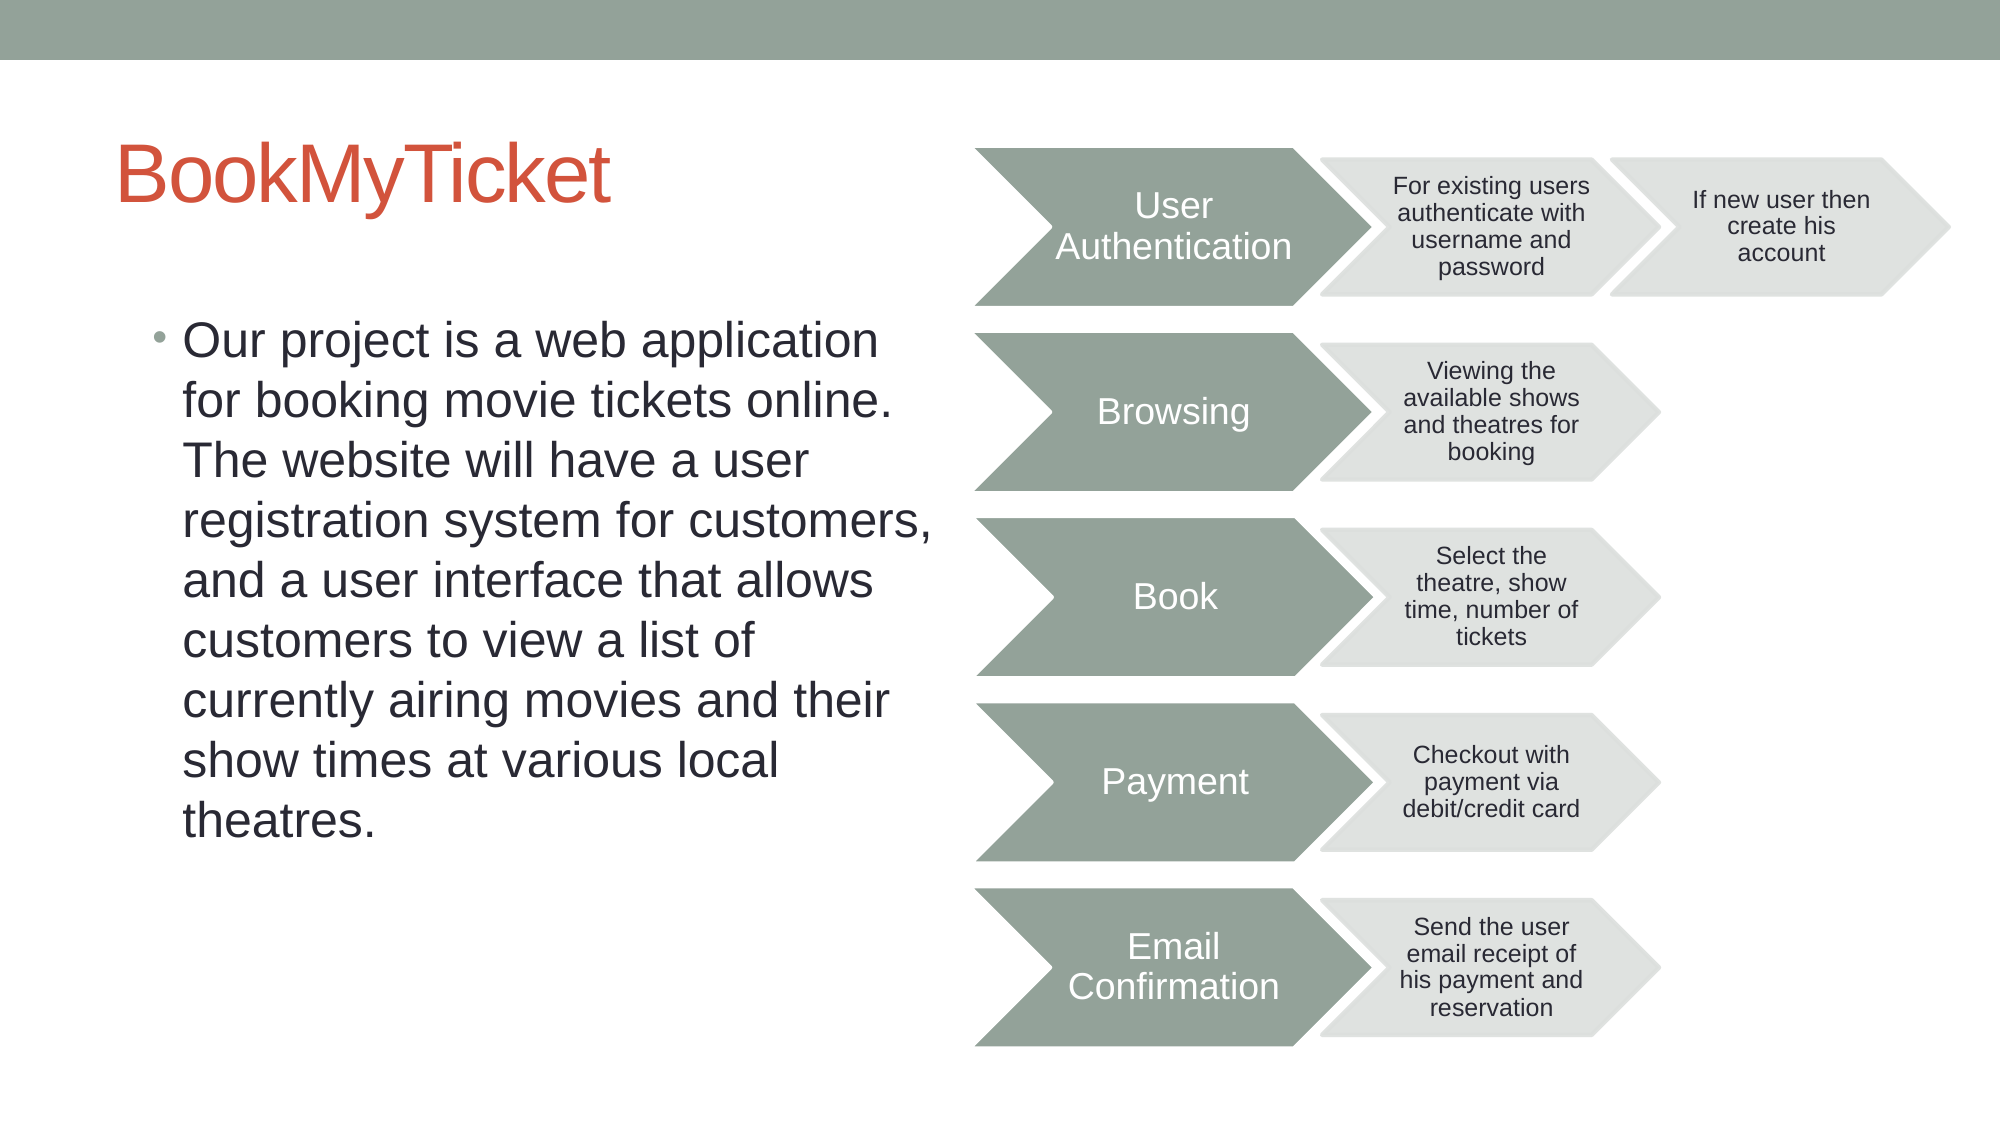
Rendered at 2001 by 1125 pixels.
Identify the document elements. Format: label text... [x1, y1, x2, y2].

list Our project is a web application for booking movie tickets online. The website will have a user registration system for customers, and a user interface that allows customers to view a list of currently airing movies and their show times at various local theatres. [137, 299, 953, 1014]
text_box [968, 133, 1950, 1062]
title BookMyTicket [99, 87, 1900, 250]
